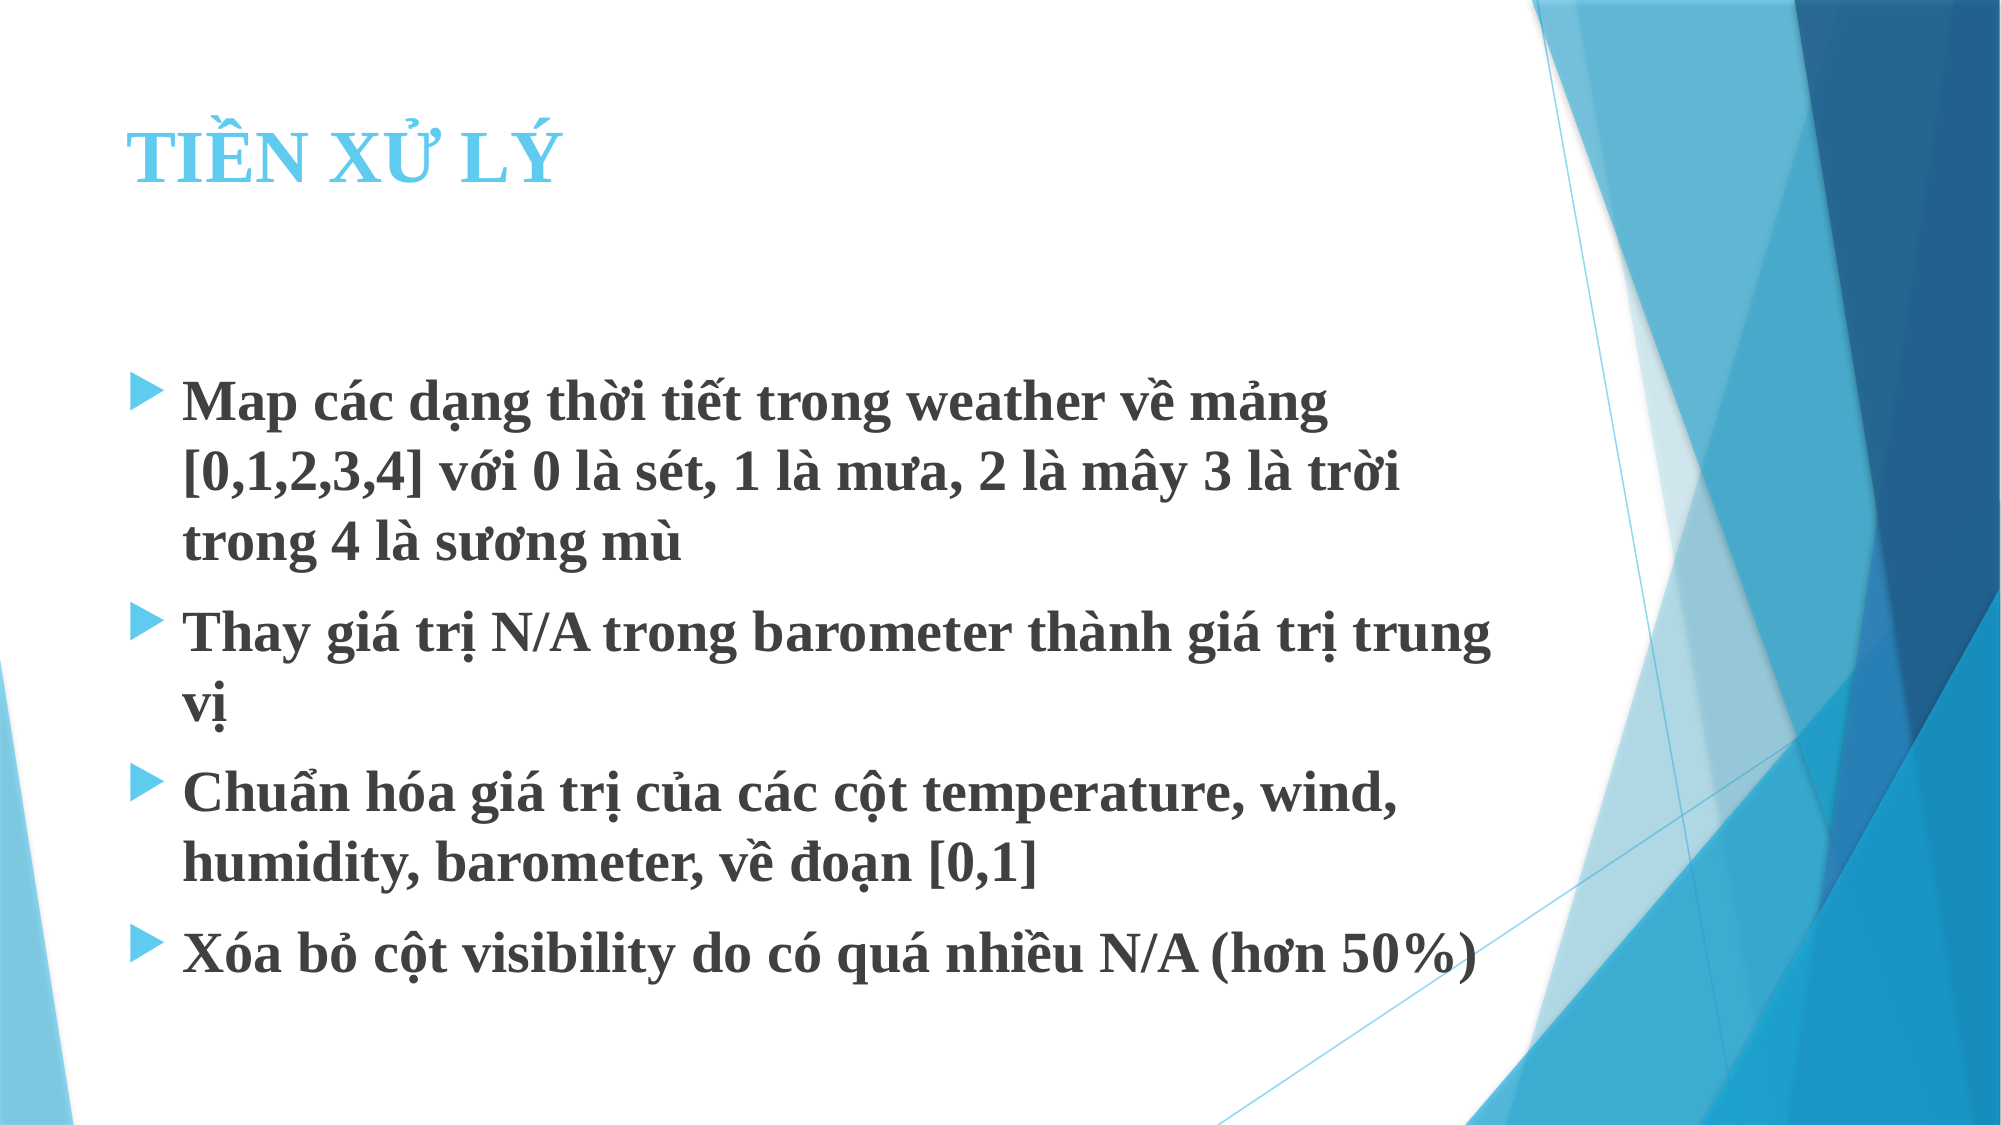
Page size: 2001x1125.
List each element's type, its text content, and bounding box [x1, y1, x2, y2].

title TIỀN XỬ LÝ [111, 99, 1522, 317]
list Map các dạng thời tiết trong weather về mảng [0,1,2,3,4] với 0 là sét, 1 là mưa, 2 là mây 3 là trời trong 4 là sương mù Thay giá trị N/A trong barometer thành giá trị trung vị Chuẩn hóa giá trị của các cột temperature, wind, humidity, barometer, về đoạn [0,1] Xóa bỏ cột visibility do có quá nhiều N/A (hơn 50%) [111, 354, 1522, 992]
